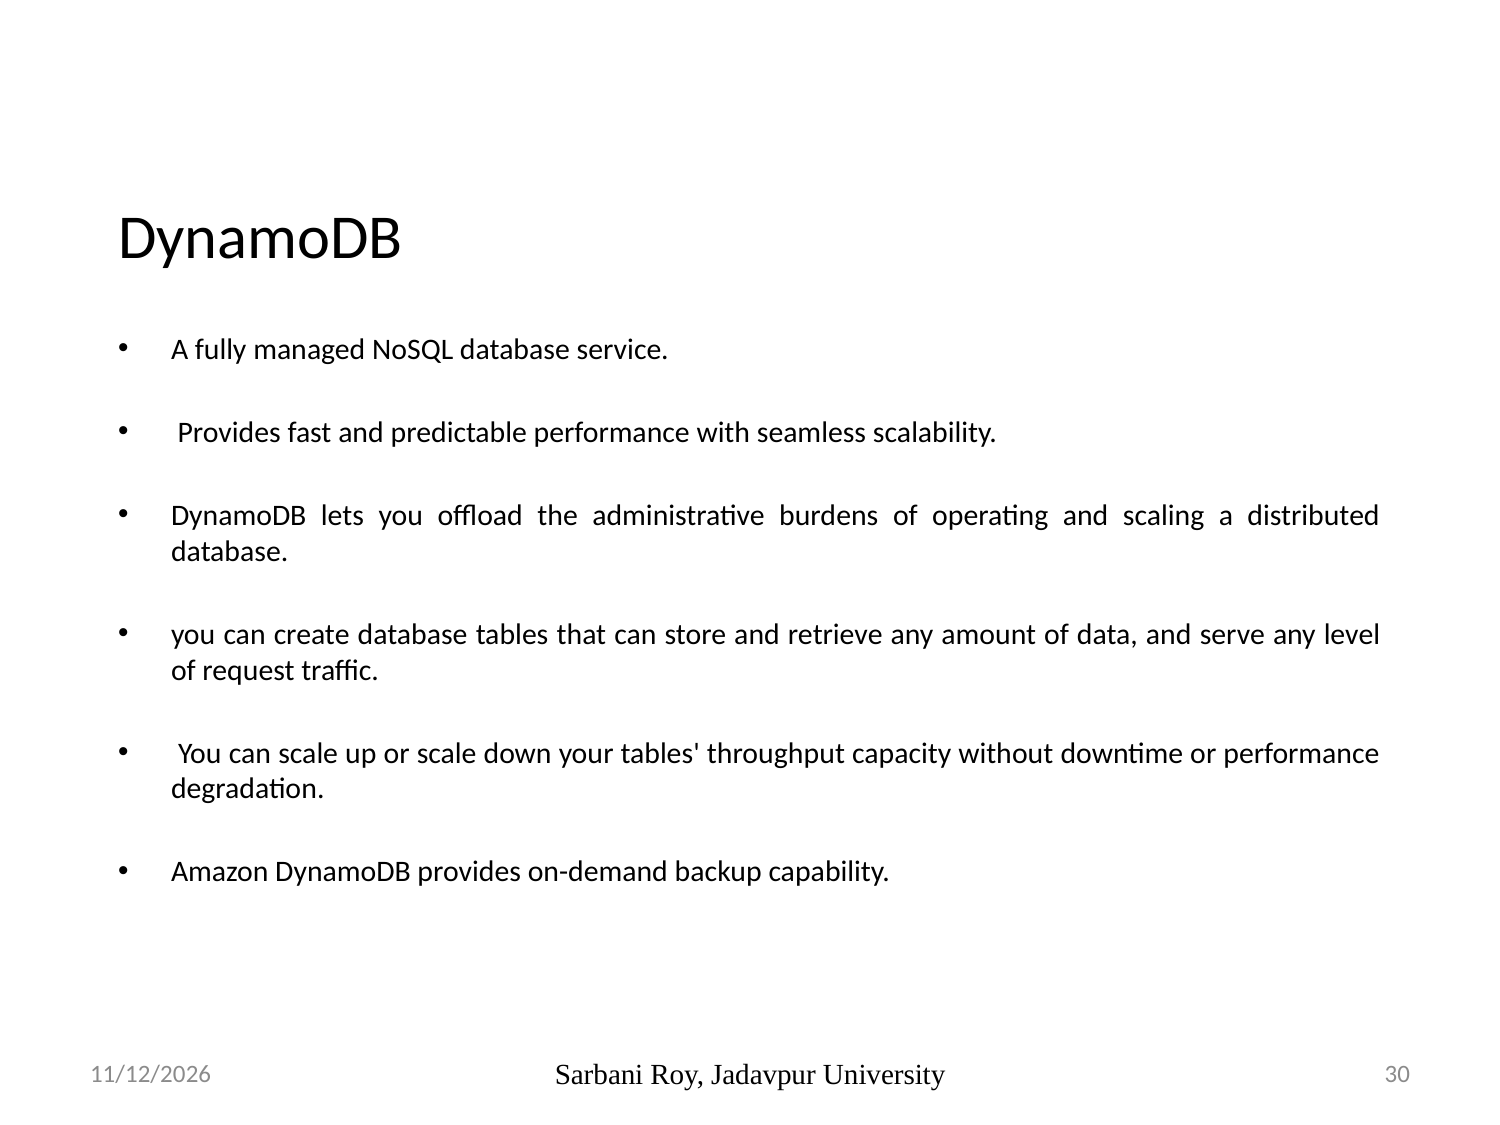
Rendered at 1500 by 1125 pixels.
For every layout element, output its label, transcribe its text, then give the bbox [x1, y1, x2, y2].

list A fully managed NoSQL database service. Provides fast and predictable performance with seamless scalability. DynamoDB lets you oﬄoad the administrative burdens of operating and scaling a distributed database. you can create database tables that can store and retrieve any amount of data, and serve any level of request traﬃc. You can scale up or scale down your tables' throughput capacity without downtime or performance degradation. Amazon DynamoDB provides on-demand backup capability. [103, 321, 1397, 901]
footer Sarbani Roy, Jadavpur University [512, 1042, 988, 1103]
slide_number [75, 1042, 425, 1103]
title DynamoDB [103, 185, 1397, 282]
slide_number 30 [1074, 1042, 1425, 1103]
